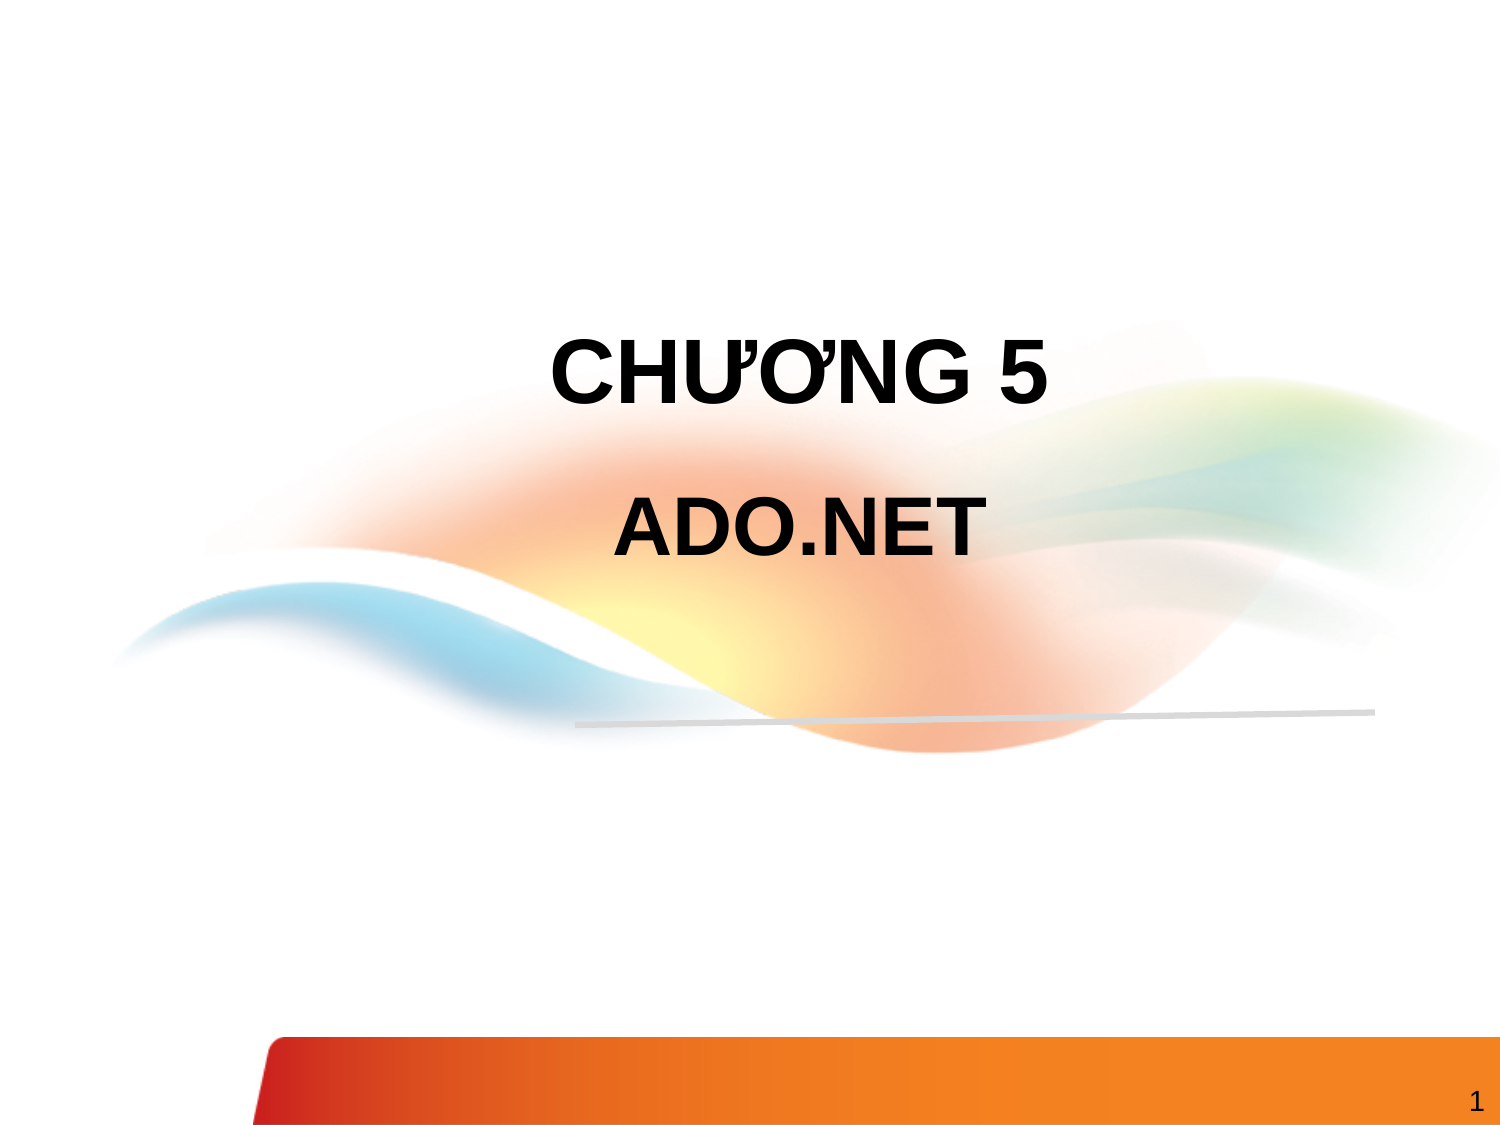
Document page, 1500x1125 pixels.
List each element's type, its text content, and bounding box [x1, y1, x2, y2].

title CHƯƠNG 5 ADO.NET [162, 99, 1438, 713]
picture [99, 317, 1500, 899]
picture [253, 1037, 1500, 1125]
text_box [574, 712, 1376, 726]
slide_number 1 [1149, 1074, 1500, 1125]
